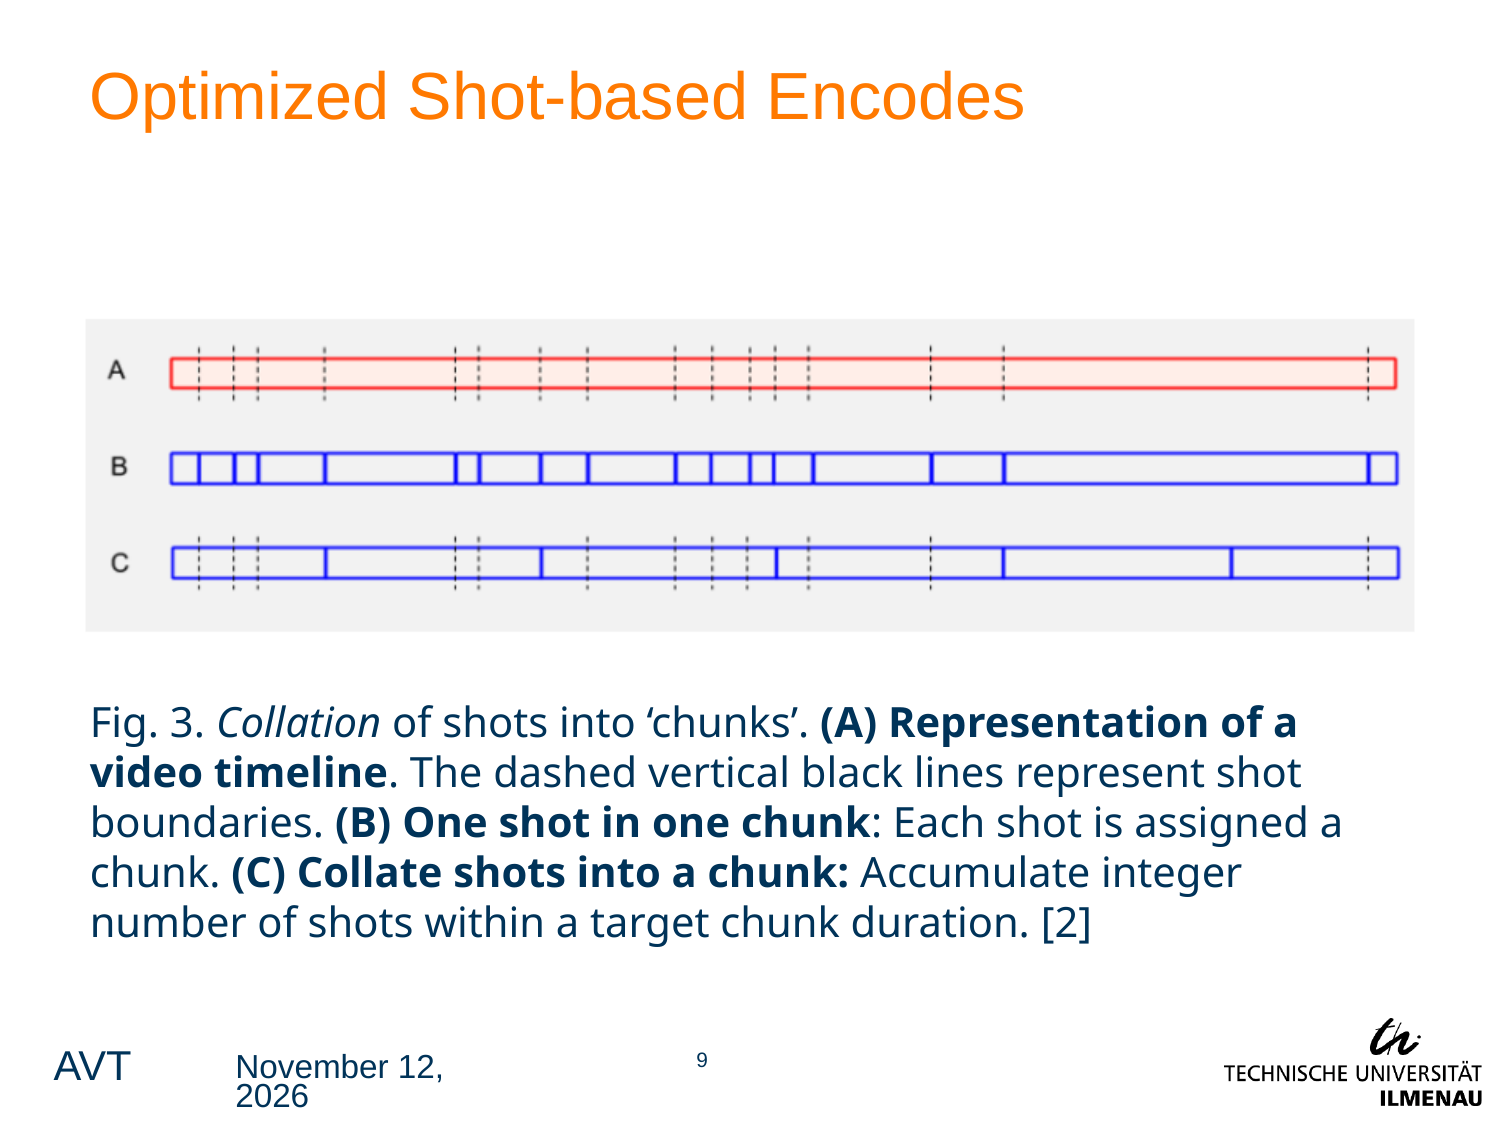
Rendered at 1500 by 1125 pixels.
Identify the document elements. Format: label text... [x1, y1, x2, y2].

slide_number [220, 1042, 474, 1093]
slide_number 8 [681, 1042, 819, 1093]
title Optimized Shot-based Encodes [75, 45, 1425, 233]
text_box Fig. 3. Collation of shots into ‘chunks’. (A) Representation of a video timeline. The dashed vertical black lines represent shot boundaries. (B) One shot in one chunk: Each shot is assigned a chunk. (C) Collate shots into a chunk: Accumulate integer number of shots within a target chunk duration. [2] [74, 688, 1425, 954]
picture [74, 298, 1435, 644]
picture [1224, 1018, 1482, 1106]
